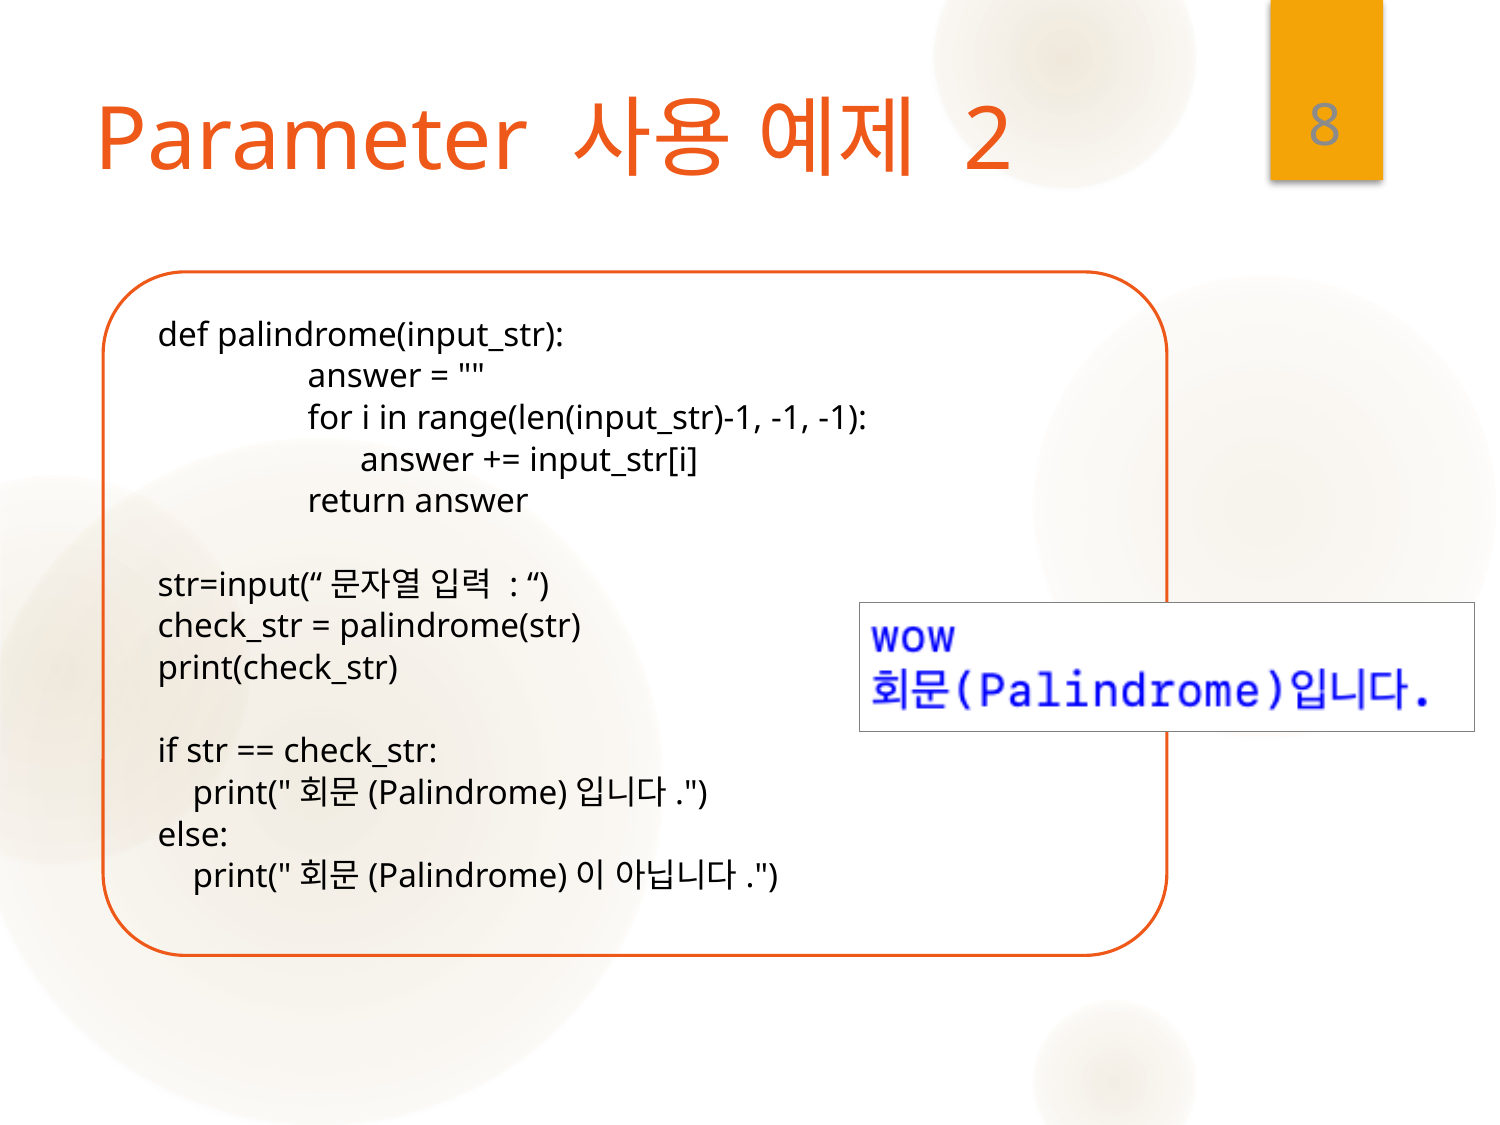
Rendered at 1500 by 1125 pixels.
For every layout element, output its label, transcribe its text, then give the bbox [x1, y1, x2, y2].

slide_number 8 [1273, 48, 1378, 175]
text_box def palindrome(input_str): answer = "" for i in range(len(input_str)-1, -1, -1): answer += input_str[i] return answer str=input(“문자열 입력 : “) check_str = palindrome(str) print(check_str) if str == check_str: print("회문(Palindrome)입니다.") else: print("회문(Palindrome)이 아닙니다.") [142, 303, 1247, 902]
picture [858, 602, 1475, 732]
title Parameter 사용 예제 2 [79, 74, 1237, 304]
text_box [103, 271, 1162, 956]
